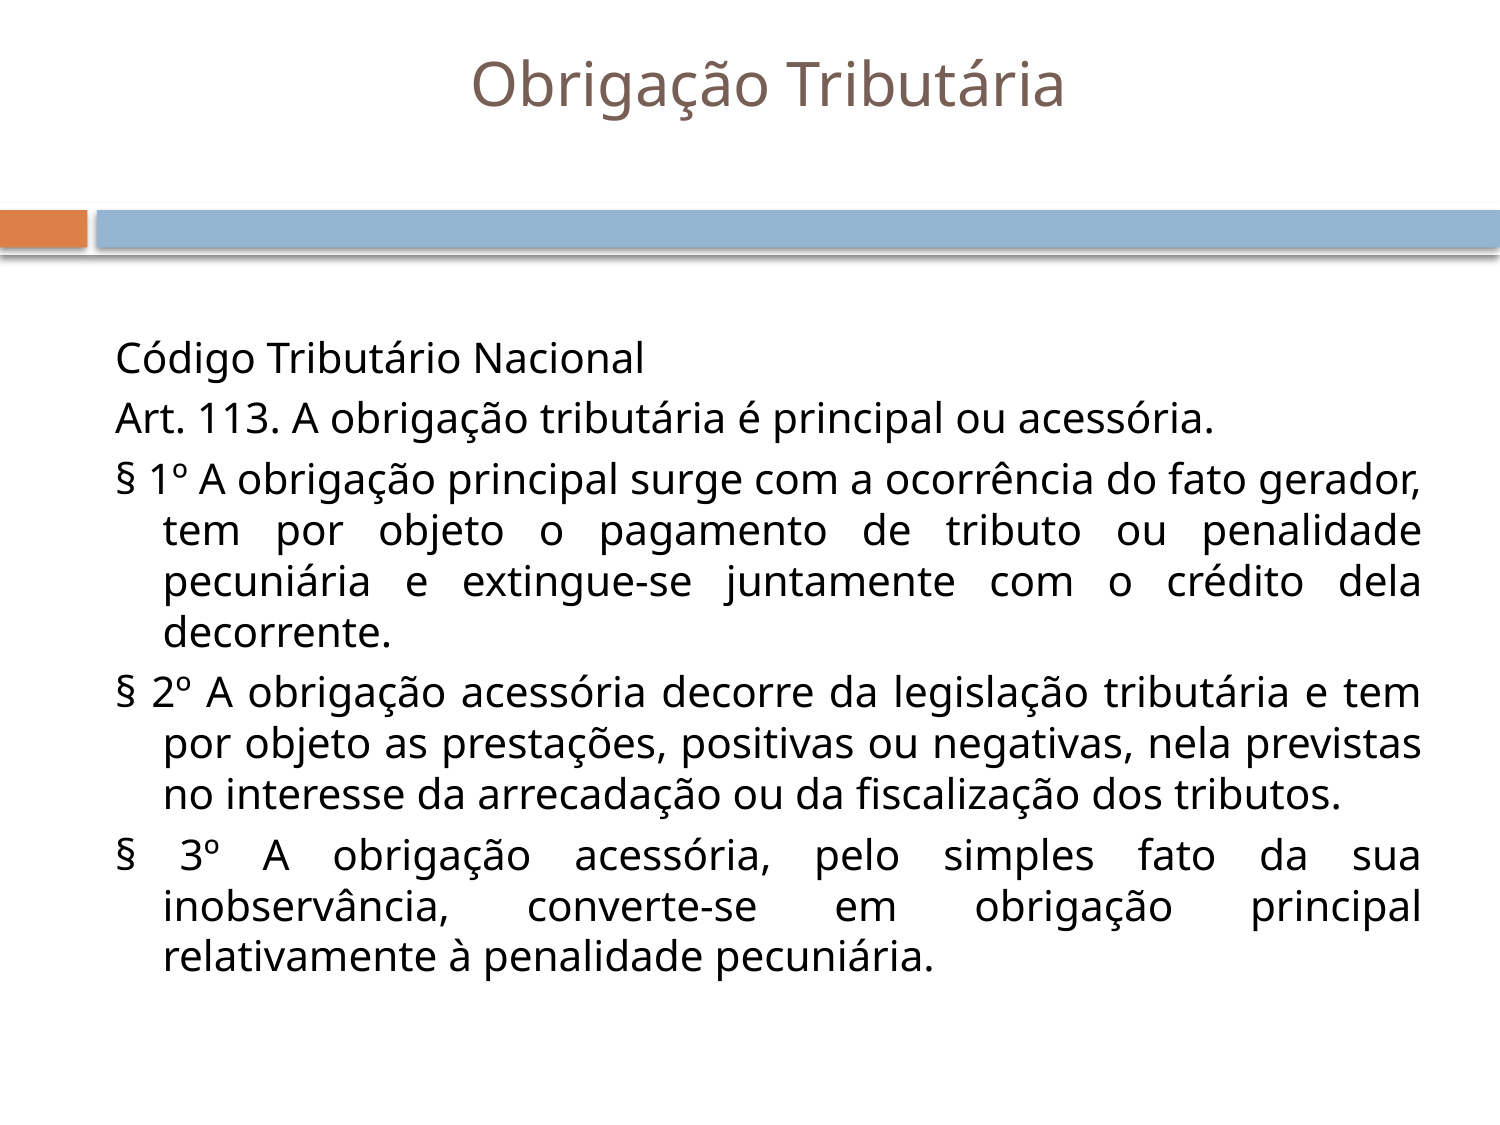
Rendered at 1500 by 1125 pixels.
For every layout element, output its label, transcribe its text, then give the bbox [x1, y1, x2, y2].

title Obrigação Tributária [100, 37, 1438, 200]
list Código Tributário Nacional Art. 113. A obrigação tributária é principal ou acessória. § 1º A obrigação principal surge com a ocorrência do fato gerador, tem por objeto o pagamento de tributo ou penalidade pecuniária e extingue-se juntamente com o crédito dela decorrente. § 2º A obrigação acessória decorre da legislação tributária e tem por objeto as prestações, positivas ou negativas, nela previstas no interesse da arrecadação ou da fiscalização dos tributos. § 3º A obrigação acessória, pelo simples fato da sua inobservância, converte-se em obrigação principal relativamente à penalidade pecuniária. [100, 262, 1438, 1000]
